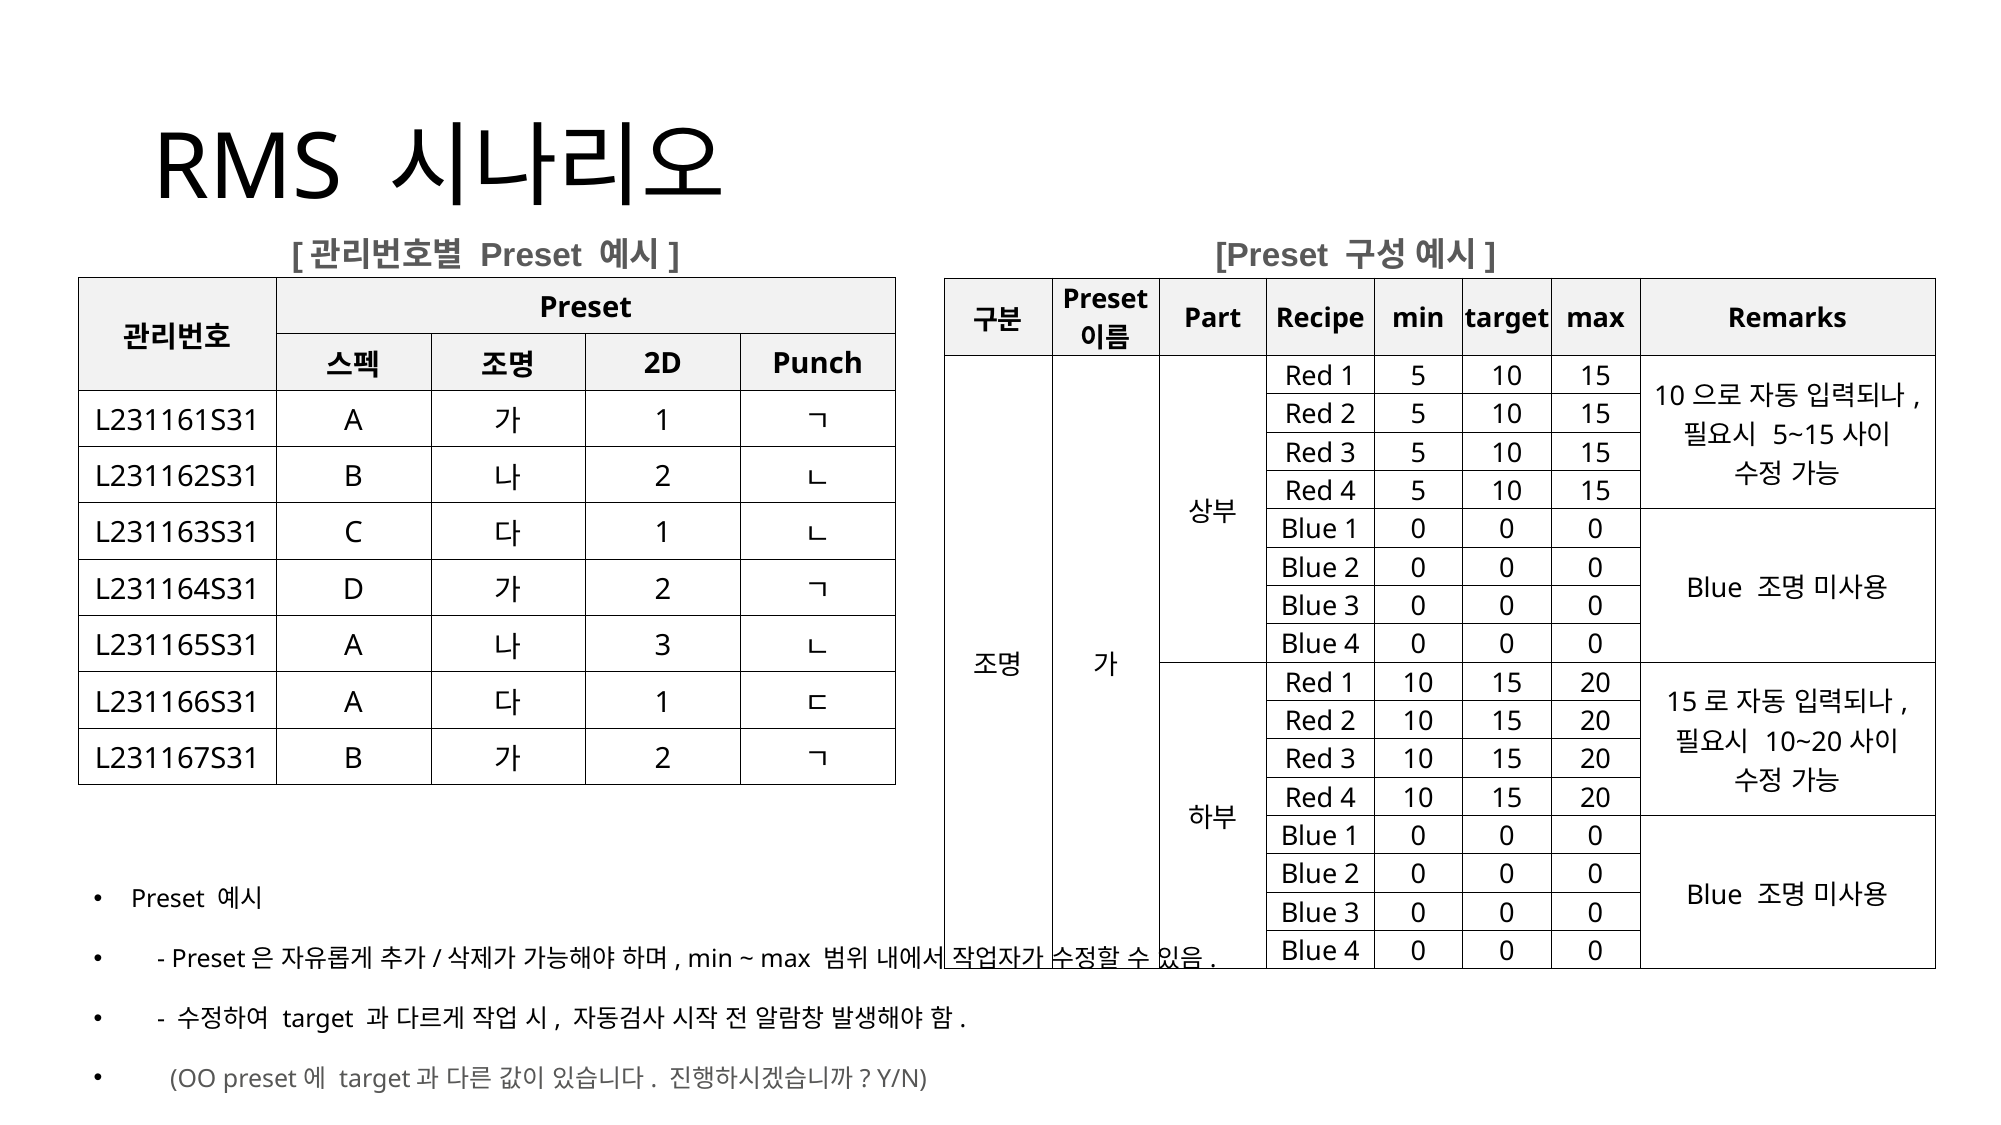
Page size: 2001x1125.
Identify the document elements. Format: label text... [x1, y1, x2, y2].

table_cell 0 [1375, 586, 1462, 623]
table_cell 0 [1552, 586, 1640, 623]
table_cell Blue 4 [1267, 931, 1374, 968]
table_cell 0 [1552, 931, 1640, 968]
table_cell 10 [1375, 778, 1462, 815]
table_header Part [1160, 279, 1266, 355]
table_cell 0 [1463, 893, 1551, 930]
table_cell 0 [1552, 854, 1640, 892]
table_cell 20 [1552, 739, 1640, 777]
table_cell 20 [1552, 778, 1640, 815]
table_cell Red 1 [1267, 663, 1374, 700]
table_cell 15로 자동 입력되나, 필요시 10~20사이 수정 가능 [1641, 663, 1935, 815]
table_cell L231161S31 [79, 391, 276, 446]
table_cell 5 [1375, 356, 1462, 393]
table_cell 0 [1375, 893, 1462, 930]
table_cell 나 [432, 447, 585, 502]
table_cell 0 [1552, 816, 1640, 853]
table_cell 하부 [1160, 663, 1266, 968]
table_cell 0 [1375, 509, 1462, 547]
table_cell 0 [1463, 509, 1551, 547]
table_cell 0 [1463, 548, 1551, 585]
table_cell 1 [586, 672, 740, 728]
table_cell 10 [1463, 471, 1551, 508]
table_cell L231163S31 [79, 503, 276, 559]
table_cell 20 [1552, 663, 1640, 700]
table_cell 15 [1463, 739, 1551, 777]
table_cell 0 [1552, 548, 1640, 585]
table_cell 조명 [432, 334, 585, 390]
table_cell 3 [586, 616, 740, 671]
table_cell L231162S31 [79, 447, 276, 502]
table_cell 15 [1463, 701, 1551, 738]
table_cell Red 4 [1267, 471, 1374, 508]
table_cell 15 [1463, 663, 1551, 700]
table_cell 15 [1552, 433, 1640, 470]
table_cell 2 [586, 447, 740, 502]
table_cell A [277, 391, 431, 446]
table_cell 스펙 [277, 334, 431, 390]
table_cell 다 [432, 503, 585, 559]
table_cell 0 [1375, 816, 1462, 853]
table_header 구분 [945, 279, 1052, 355]
list Preset 예시 - Preset은 자유롭게 추가/삭제가 가능해야 하며, min ~ max 범위 내에서 작업자가 수정할 수 있음. - 수정하여 target 과 다르게 작업 시, 자동검사 시작 전 알람창 발생해야 함. (OO preset에 target과 다른 값이 있습니다. 진행하시겠습니까? Y/N) [78, 866, 1804, 1108]
table_cell Blue 1 [1267, 816, 1374, 853]
table_header Preset 이름 [1053, 279, 1159, 355]
table_cell 2D [586, 334, 740, 390]
table_header Preset [277, 278, 895, 333]
table_cell Red 3 [1267, 739, 1374, 777]
table_cell Blue 3 [1267, 586, 1374, 623]
table_cell 가 [1053, 356, 1159, 968]
table_cell B [277, 729, 431, 784]
table_cell 15 [1552, 471, 1640, 508]
table_cell 10 [1463, 433, 1551, 470]
table_cell Red 2 [1267, 394, 1374, 432]
table_cell 가 [432, 391, 585, 446]
table_cell Red 2 [1267, 701, 1374, 738]
table_cell 조명 [945, 356, 1052, 968]
table_cell 10으로 자동 입력되나, 필요시 5~15사이 수정 가능 [1641, 356, 1935, 508]
table_cell 5 [1375, 471, 1462, 508]
table_cell 0 [1463, 816, 1551, 853]
table_cell Red 3 [1267, 433, 1374, 470]
table_cell Blue 조명 미사용 [1641, 816, 1935, 968]
table_cell ㄱ [741, 391, 895, 446]
text_box [Preset 구성 예시] [1200, 214, 1766, 282]
text_box [관리번호별 Preset 예시] [276, 214, 842, 282]
table_cell C [277, 503, 431, 559]
table_cell 0 [1375, 931, 1462, 968]
table_header Recipe [1267, 282, 1374, 355]
table_cell Punch [741, 334, 895, 390]
table_cell 15 [1552, 356, 1640, 393]
table_cell B [277, 447, 431, 502]
table_header target [1463, 282, 1551, 355]
table_cell ㄴ [741, 616, 895, 671]
table_cell 10 [1463, 356, 1551, 393]
table_cell 15 [1463, 778, 1551, 815]
table_cell L231167S31 [79, 729, 276, 784]
table_cell 10 [1463, 394, 1551, 432]
table_cell 가 [432, 729, 585, 784]
table_cell 10 [1375, 701, 1462, 738]
table_header max [1552, 282, 1640, 355]
table_cell ㄴ [741, 447, 895, 502]
table_cell 0 [1463, 931, 1551, 968]
table_cell 5 [1375, 394, 1462, 432]
table_cell D [277, 560, 431, 615]
table_cell 15 [1552, 394, 1640, 432]
table_cell Blue 1 [1267, 509, 1374, 547]
table_cell Red 1 [1267, 356, 1374, 393]
table_header Remarks [1641, 279, 1935, 355]
table_cell 0 [1552, 509, 1640, 547]
table_header 관리번호 [79, 278, 276, 390]
table_cell L231165S31 [79, 616, 276, 671]
table_cell Red 4 [1267, 778, 1374, 815]
table_cell 0 [1552, 893, 1640, 930]
table_cell L231164S31 [79, 560, 276, 615]
table_cell 0 [1375, 548, 1462, 585]
table_cell 10 [1375, 663, 1462, 700]
table_cell 0 [1552, 624, 1640, 662]
table_cell 0 [1463, 854, 1551, 892]
table_cell 2 [586, 560, 740, 615]
table_cell L231166S31 [79, 672, 276, 728]
table_cell 0 [1463, 624, 1551, 662]
table_cell 상부 [1160, 356, 1266, 662]
table_cell 가 [432, 560, 585, 615]
table_cell ㄷ [741, 672, 895, 728]
table_cell Blue 4 [1267, 624, 1374, 662]
table_cell ㄱ [741, 729, 895, 784]
table_cell A [277, 672, 431, 728]
table_header min [1375, 282, 1462, 355]
table_cell 0 [1463, 586, 1551, 623]
table_cell 2 [586, 729, 740, 784]
table_cell 나 [432, 616, 585, 671]
table_cell 1 [586, 503, 740, 559]
table_cell ㄱ [741, 560, 895, 615]
table_cell Blue 2 [1267, 548, 1374, 585]
table_cell 20 [1552, 701, 1640, 738]
table_cell 0 [1375, 854, 1462, 892]
table_cell 5 [1375, 433, 1462, 470]
table_cell ㄴ [741, 503, 895, 559]
table_cell 10 [1375, 739, 1462, 777]
table_cell 0 [1375, 624, 1462, 662]
title RMS 시나리오 [137, 59, 1863, 278]
table_cell Blue 2 [1267, 854, 1374, 892]
table_cell 1 [586, 391, 740, 446]
table_cell Blue 3 [1267, 893, 1374, 930]
table_cell A [277, 616, 431, 671]
table_cell Blue 조명 미사용 [1641, 509, 1935, 662]
table_cell 다 [432, 672, 585, 728]
